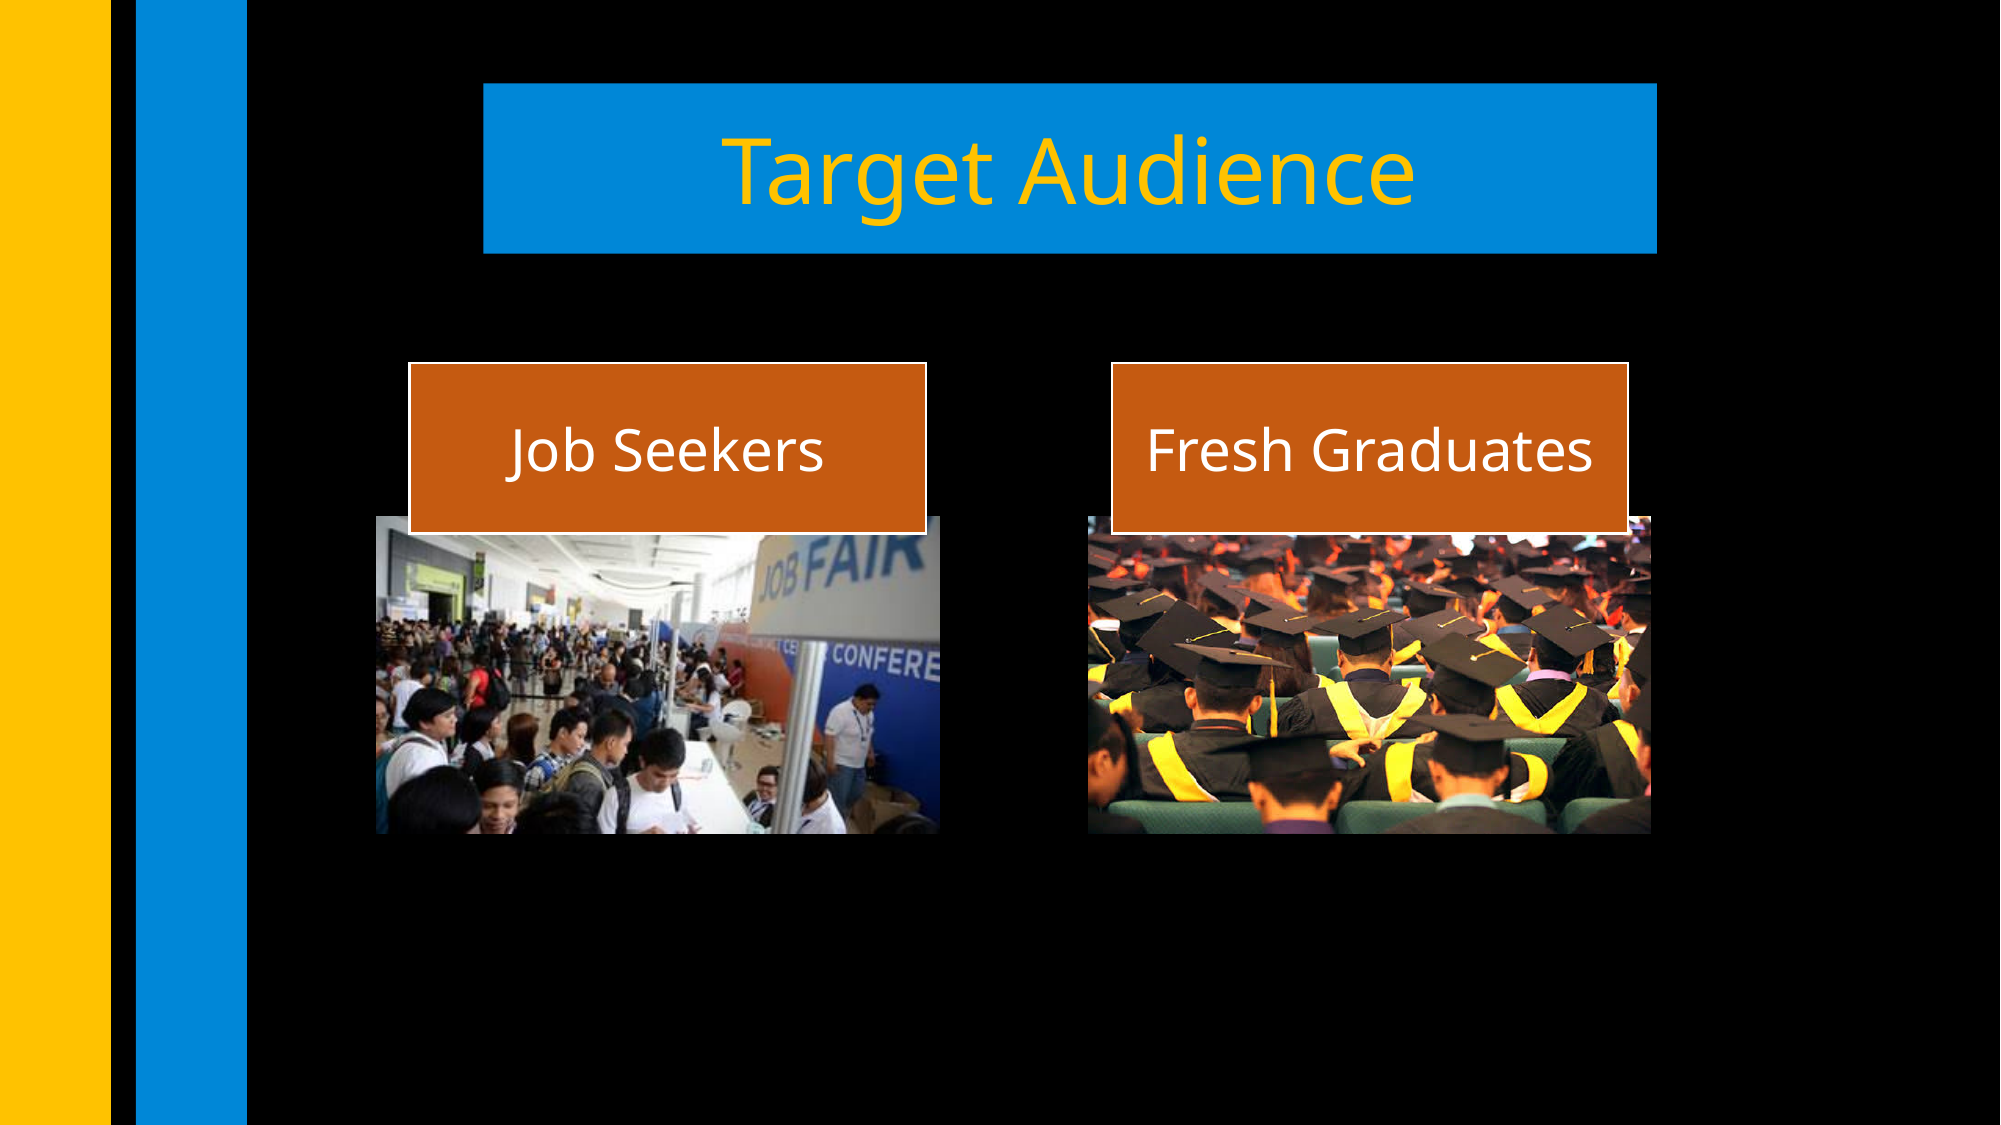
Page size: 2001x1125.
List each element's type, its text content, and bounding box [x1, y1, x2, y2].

text_box Fresh Graduates [1111, 362, 1629, 516]
picture [376, 516, 940, 834]
text_box Job Seekers [408, 362, 927, 516]
picture [1088, 516, 1651, 834]
text_box [0, 0, 112, 1125]
text_box Target Audience [482, 82, 1658, 255]
text_box [135, 0, 248, 1125]
